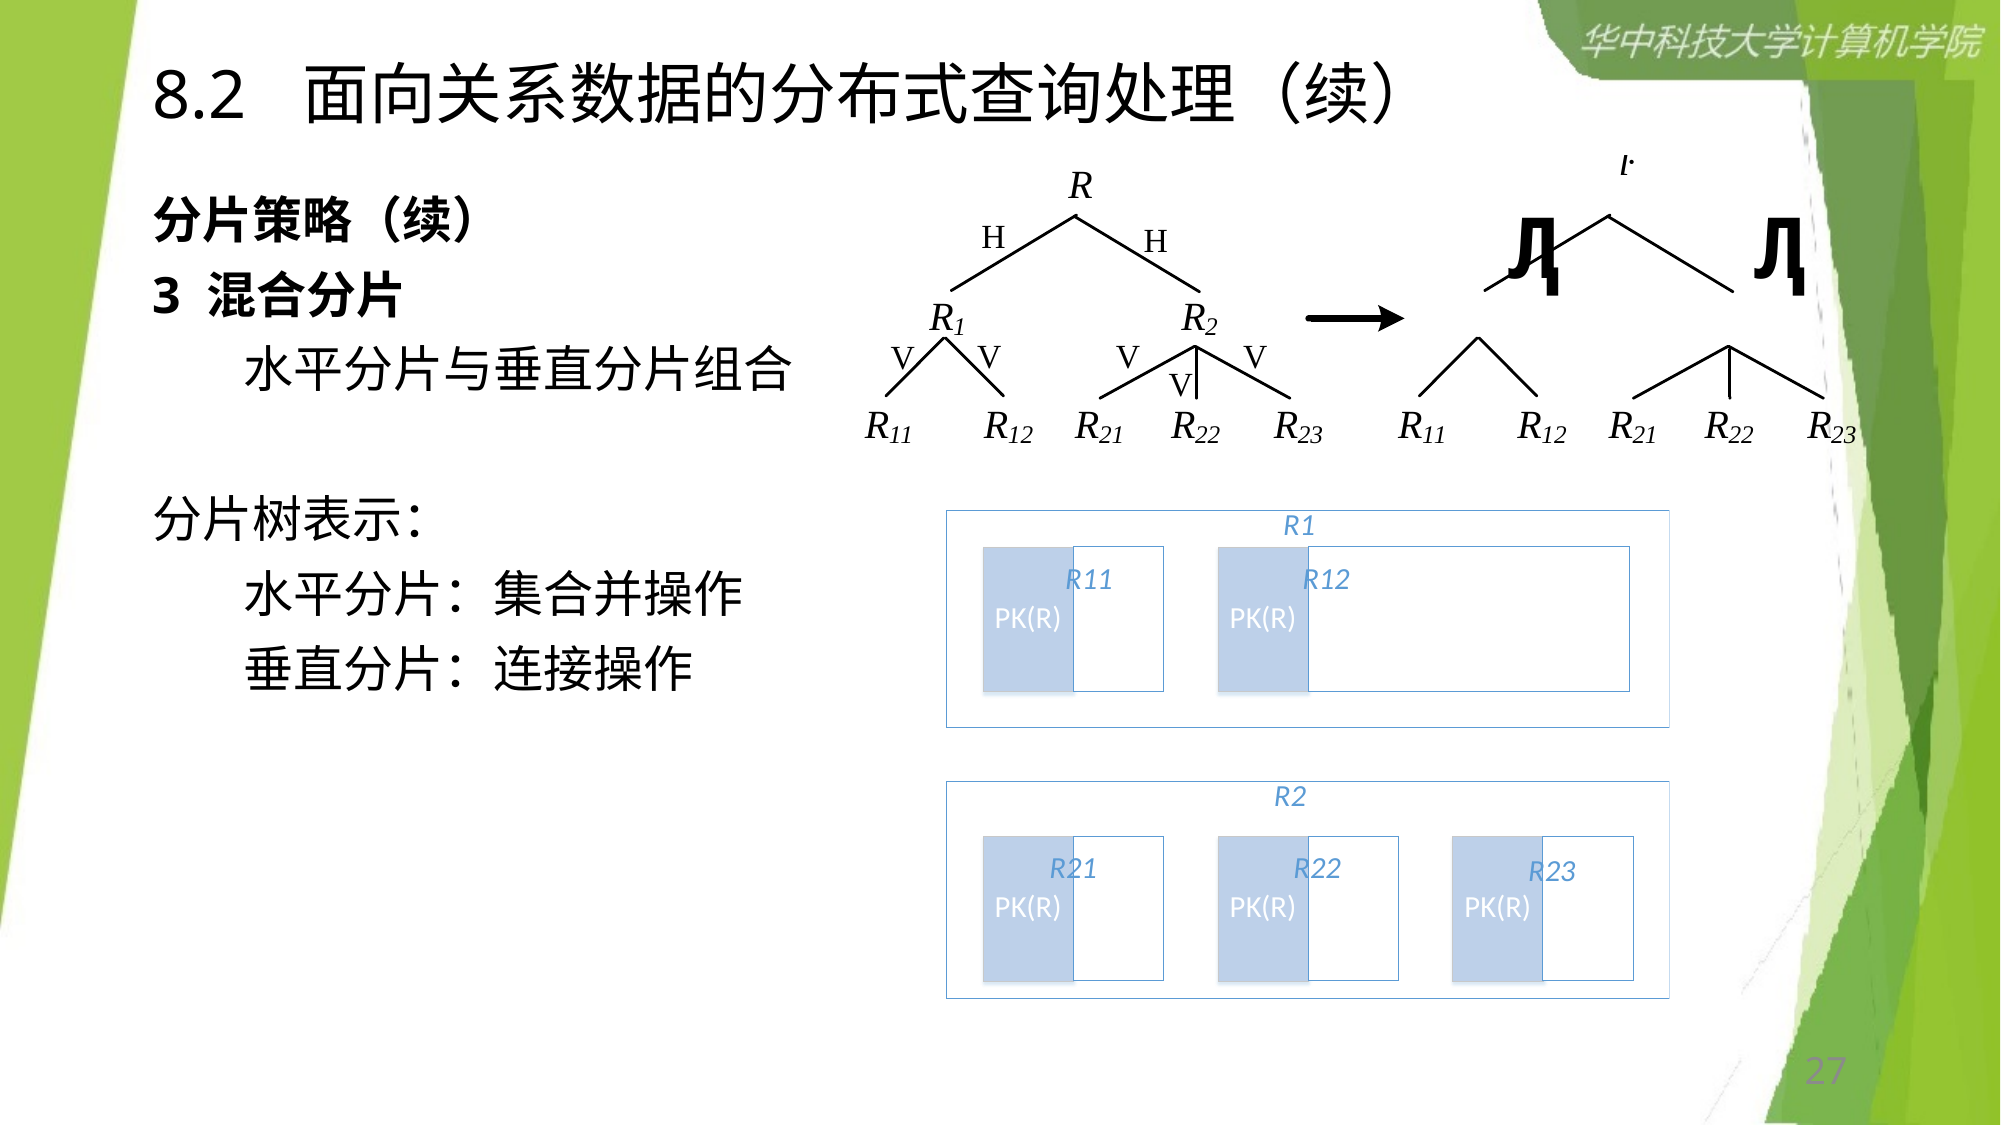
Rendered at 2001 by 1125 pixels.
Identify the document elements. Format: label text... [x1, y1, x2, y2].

slide_number 27 [1412, 1042, 1863, 1103]
list 分片策略（续） 3 混合分片 水平分片与垂直分片组合 分片树表示： 水平分片：集合并操作 垂直分片：连接操作 [137, 187, 1753, 1019]
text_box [834, 154, 1885, 455]
picture [0, 0, 2001, 1125]
title 8.2 面向关系数据的分布式查询处理（续） [137, 5, 1863, 187]
